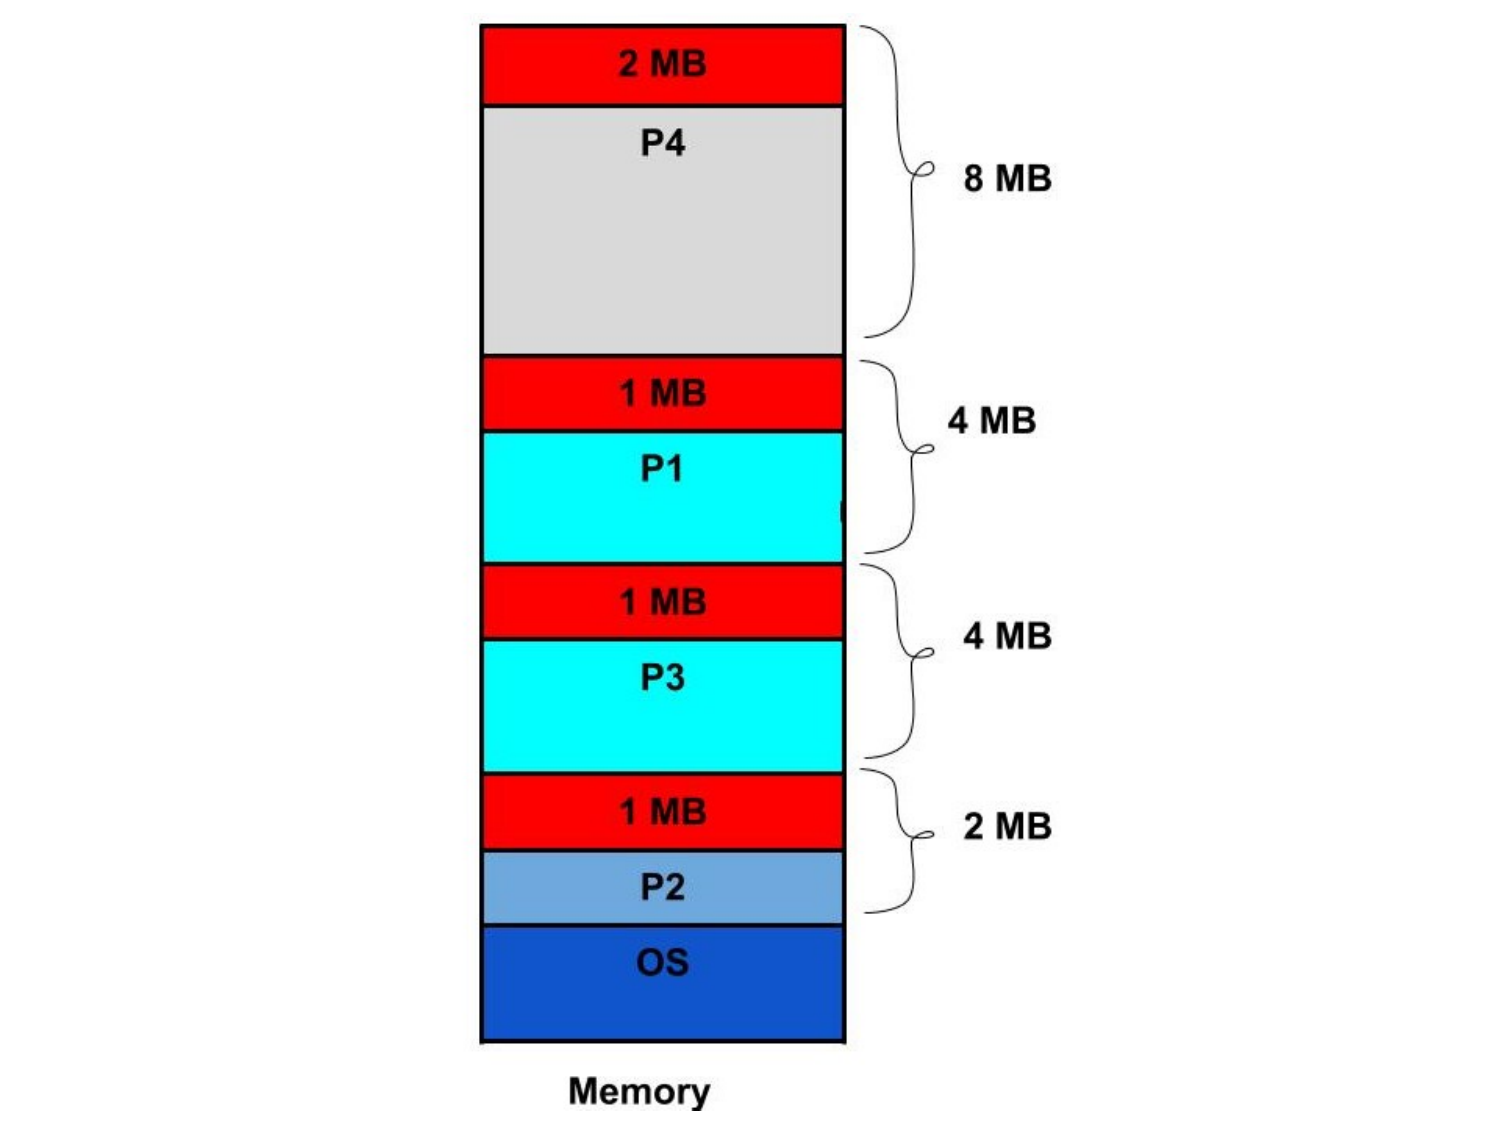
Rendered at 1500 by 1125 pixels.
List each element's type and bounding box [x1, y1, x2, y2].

picture [438, 13, 1062, 1112]
